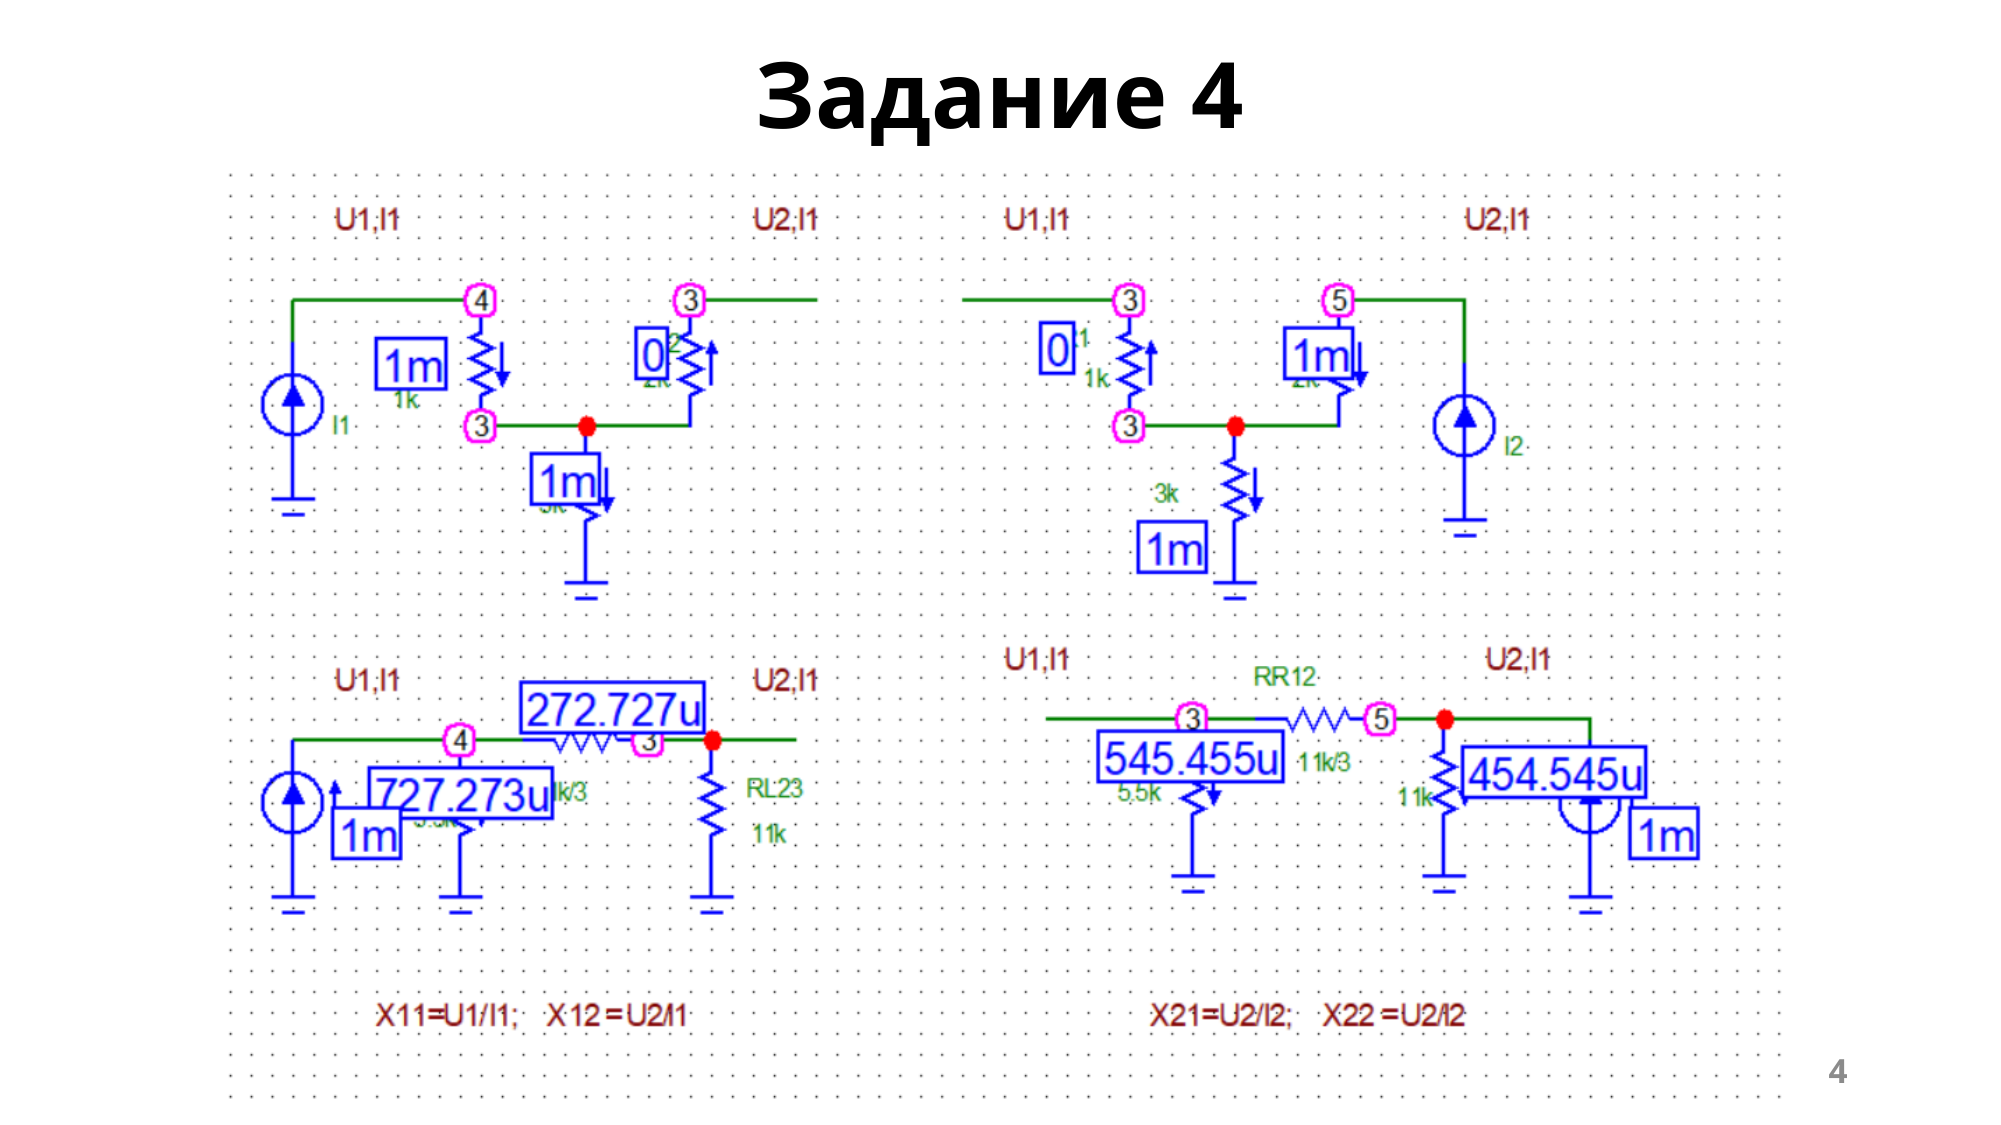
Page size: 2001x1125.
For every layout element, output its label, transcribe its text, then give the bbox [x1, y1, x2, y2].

title Задание 4 [137, 38, 1863, 161]
slide_number 4 [1412, 1042, 1863, 1103]
picture [216, 164, 1784, 1099]
